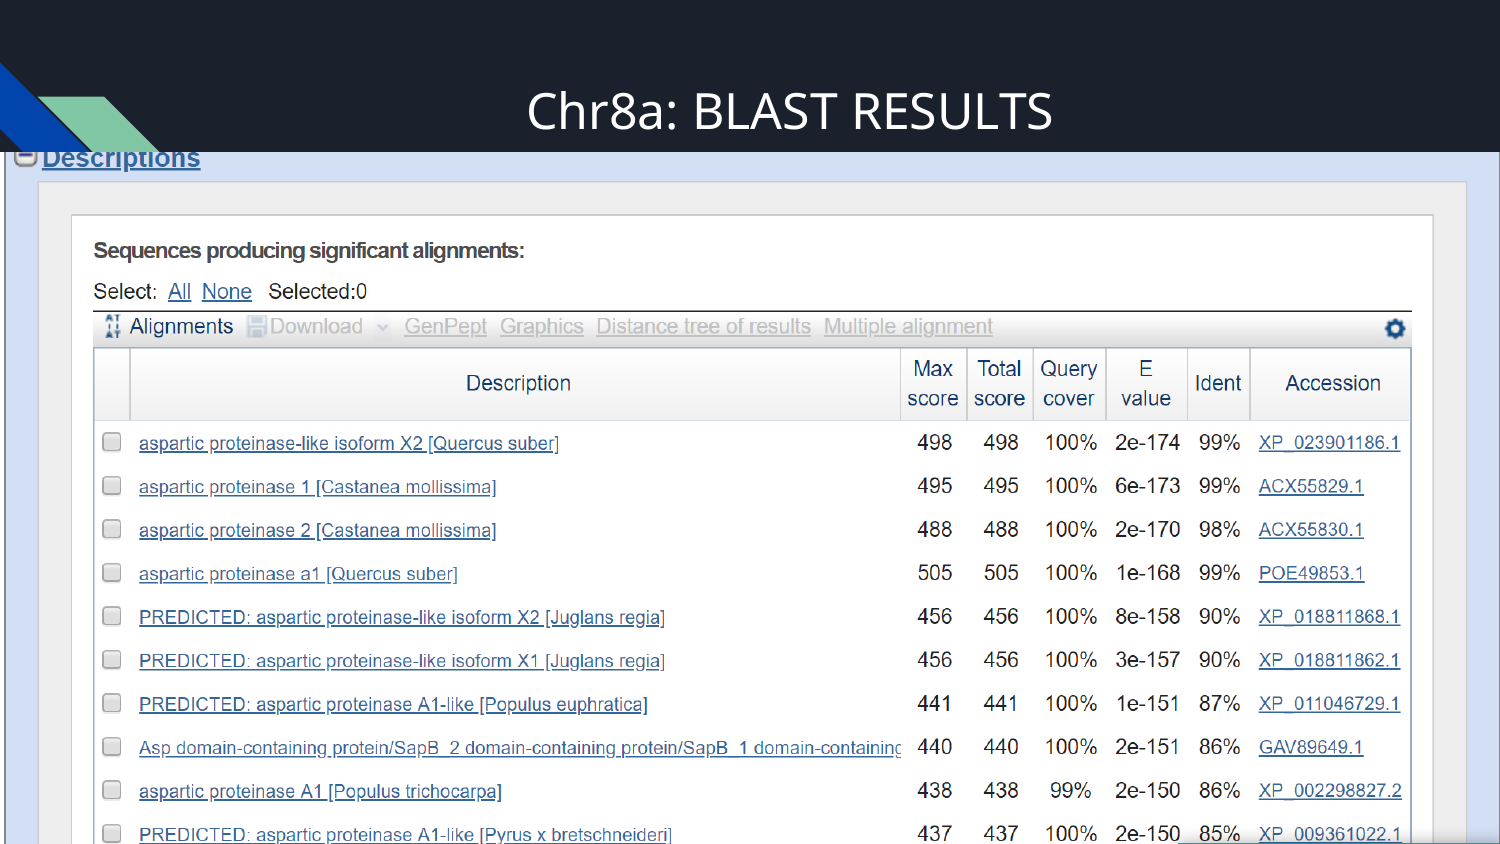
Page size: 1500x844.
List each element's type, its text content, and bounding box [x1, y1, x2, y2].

picture [0, 151, 1500, 844]
title Chr8a: BLAST RESULTS [212, 64, 1368, 150]
